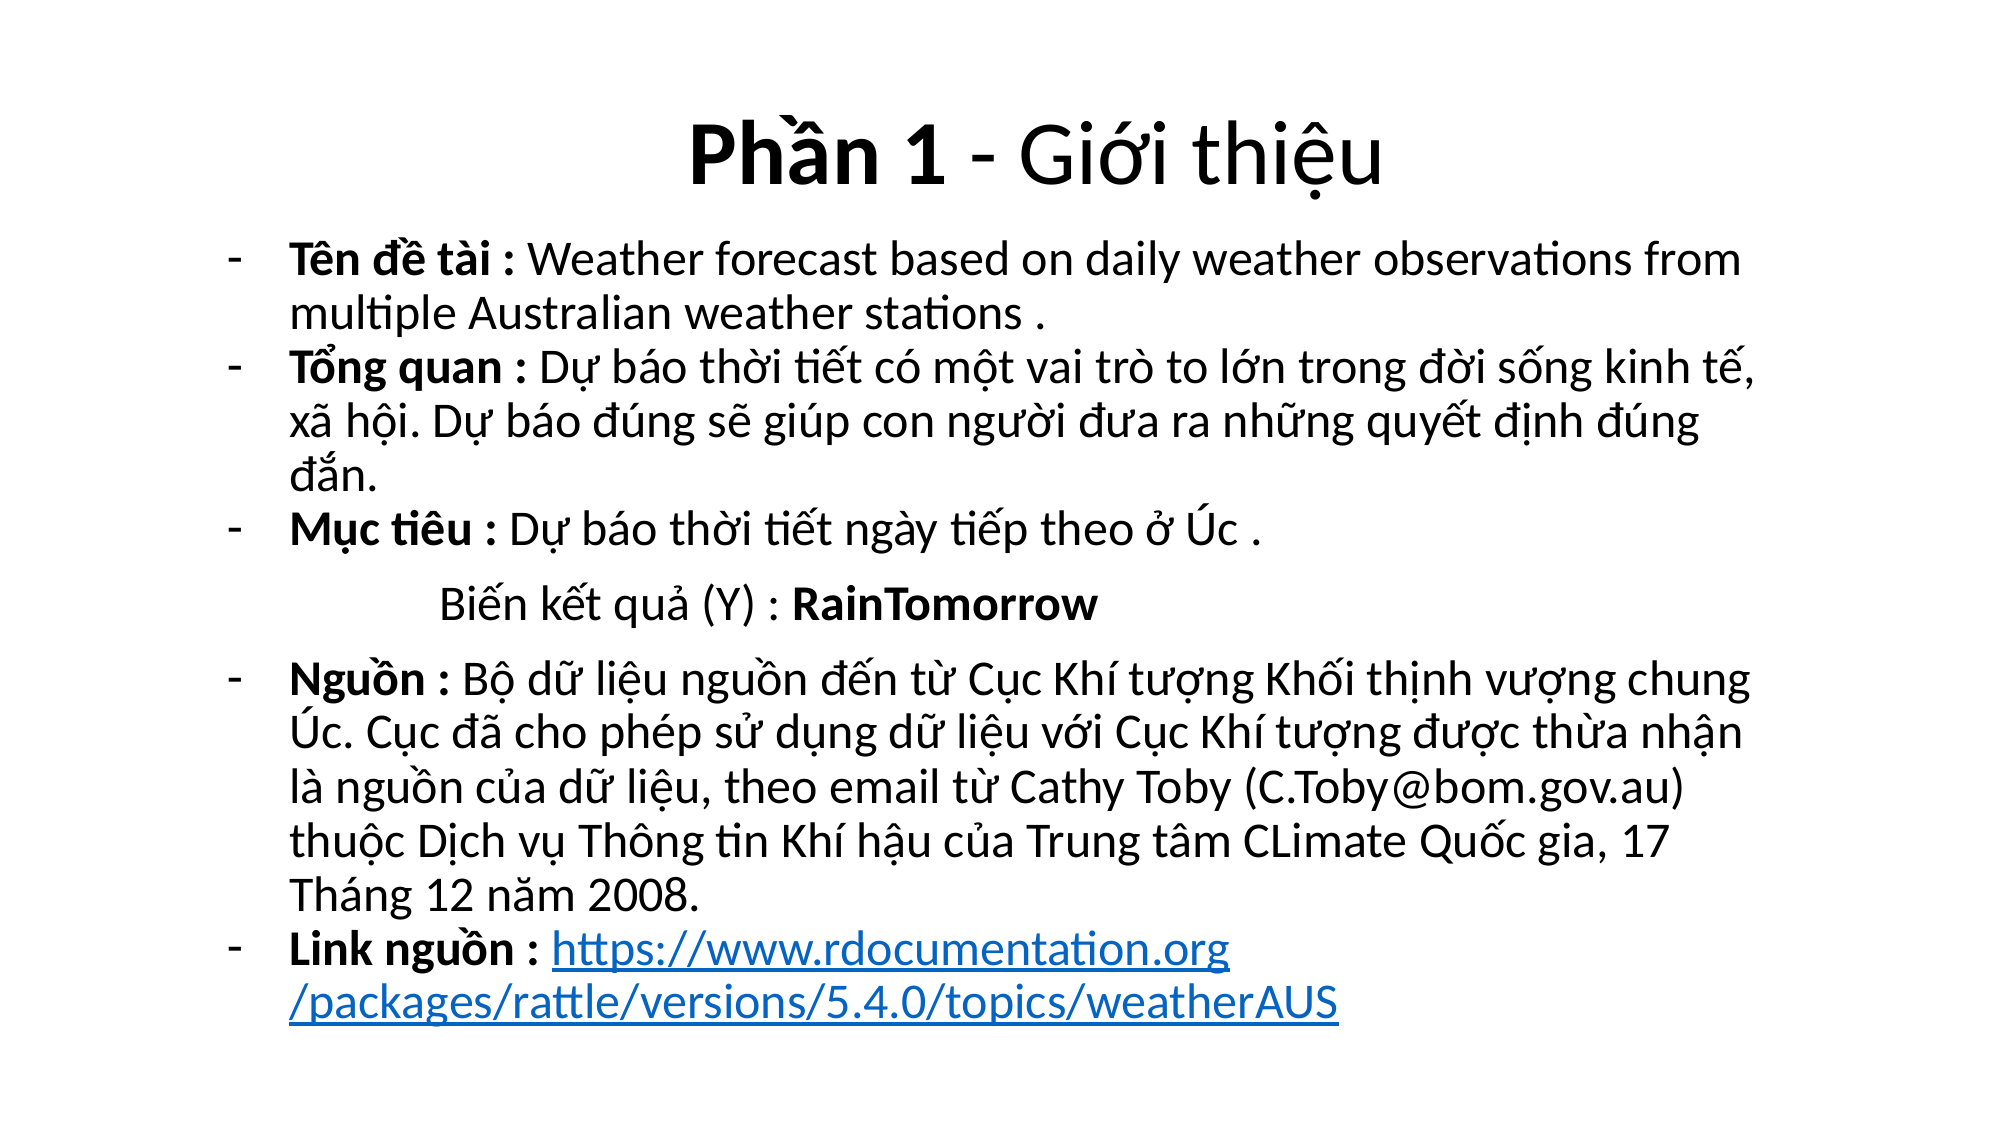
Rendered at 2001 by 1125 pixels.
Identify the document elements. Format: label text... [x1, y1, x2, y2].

subtitle Tên đề tài : Weather forecast based on daily weather observations from multiple Australian weather stations . Tổng quan : Dự báo thời tiết có một vai trò to lớn trong đời sống kinh tế, xã hội. Dự báo đúng sẽ giúp con người đưa ra những quyết định đúng đắn. Mục tiêu : Dự báo thời tiết ngày tiếp theo ở Úc . Biến kết quả (Y) : RainTomorrow Nguồn : Bộ dữ liệu nguồn đến từ Cục Khí tượng Khối thịnh vượng chung Úc. Cục đã cho phép sử dụng dữ liệu với Cục Khí tượng được thừa nhận là nguồn của dữ liệu, theo email từ Cathy Toby (C.Toby@bom.gov.au) thuộc Dịch vụ Thông tin Khí hậu của Trung tâm CLimate Quốc gia, 17 Tháng 12 năm 2008. Link nguồn : https://www.rdocumentation.org/packages/rattle/versions/5.4.0/topics/weatherAUS [199, 224, 1801, 1070]
title Phần 1 - Giới thiệu [249, 62, 1750, 212]
